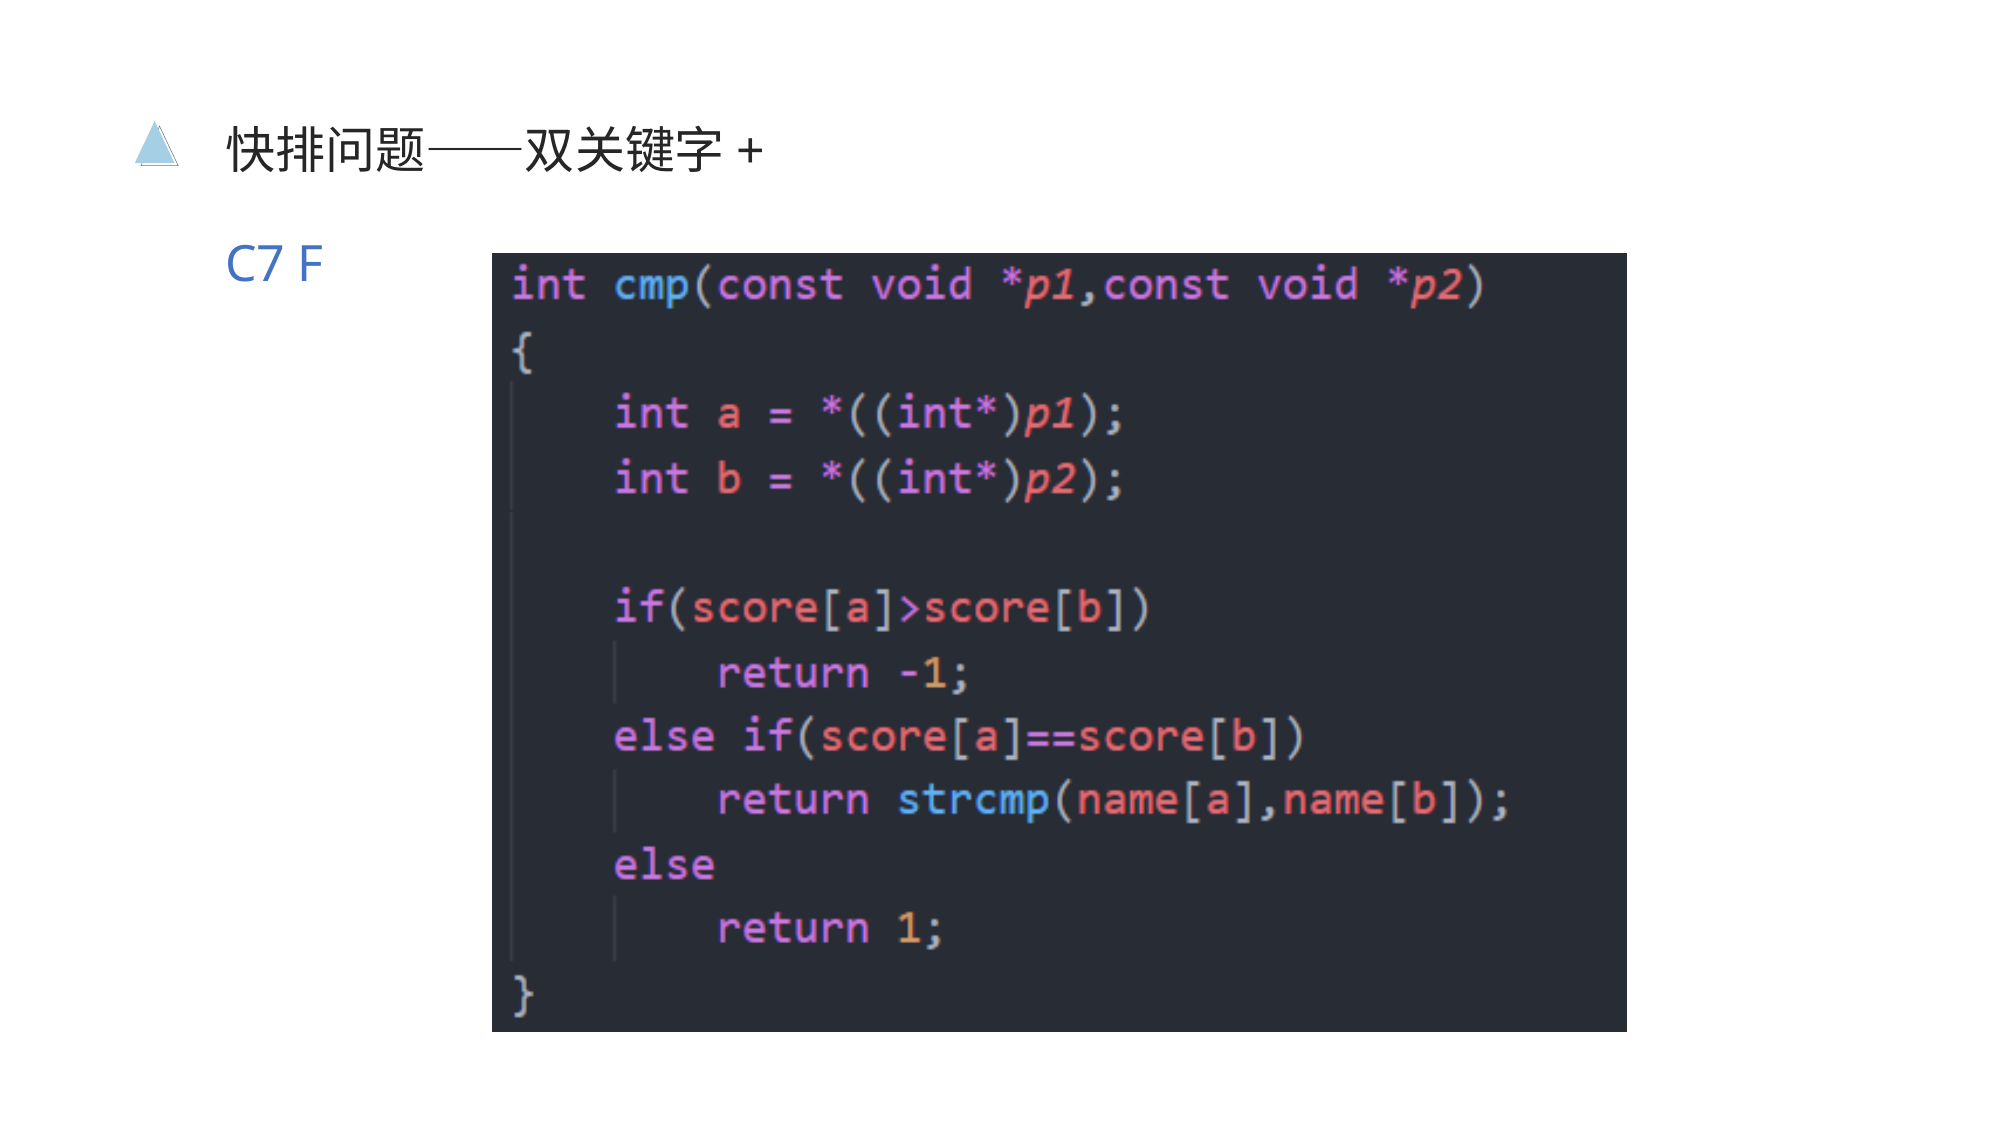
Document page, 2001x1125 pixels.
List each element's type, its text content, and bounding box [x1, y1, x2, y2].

text_box 快排问题——双关键字+ [224, 106, 1060, 179]
picture [492, 253, 1627, 1032]
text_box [134, 120, 179, 166]
text_box C7 F [224, 219, 479, 292]
